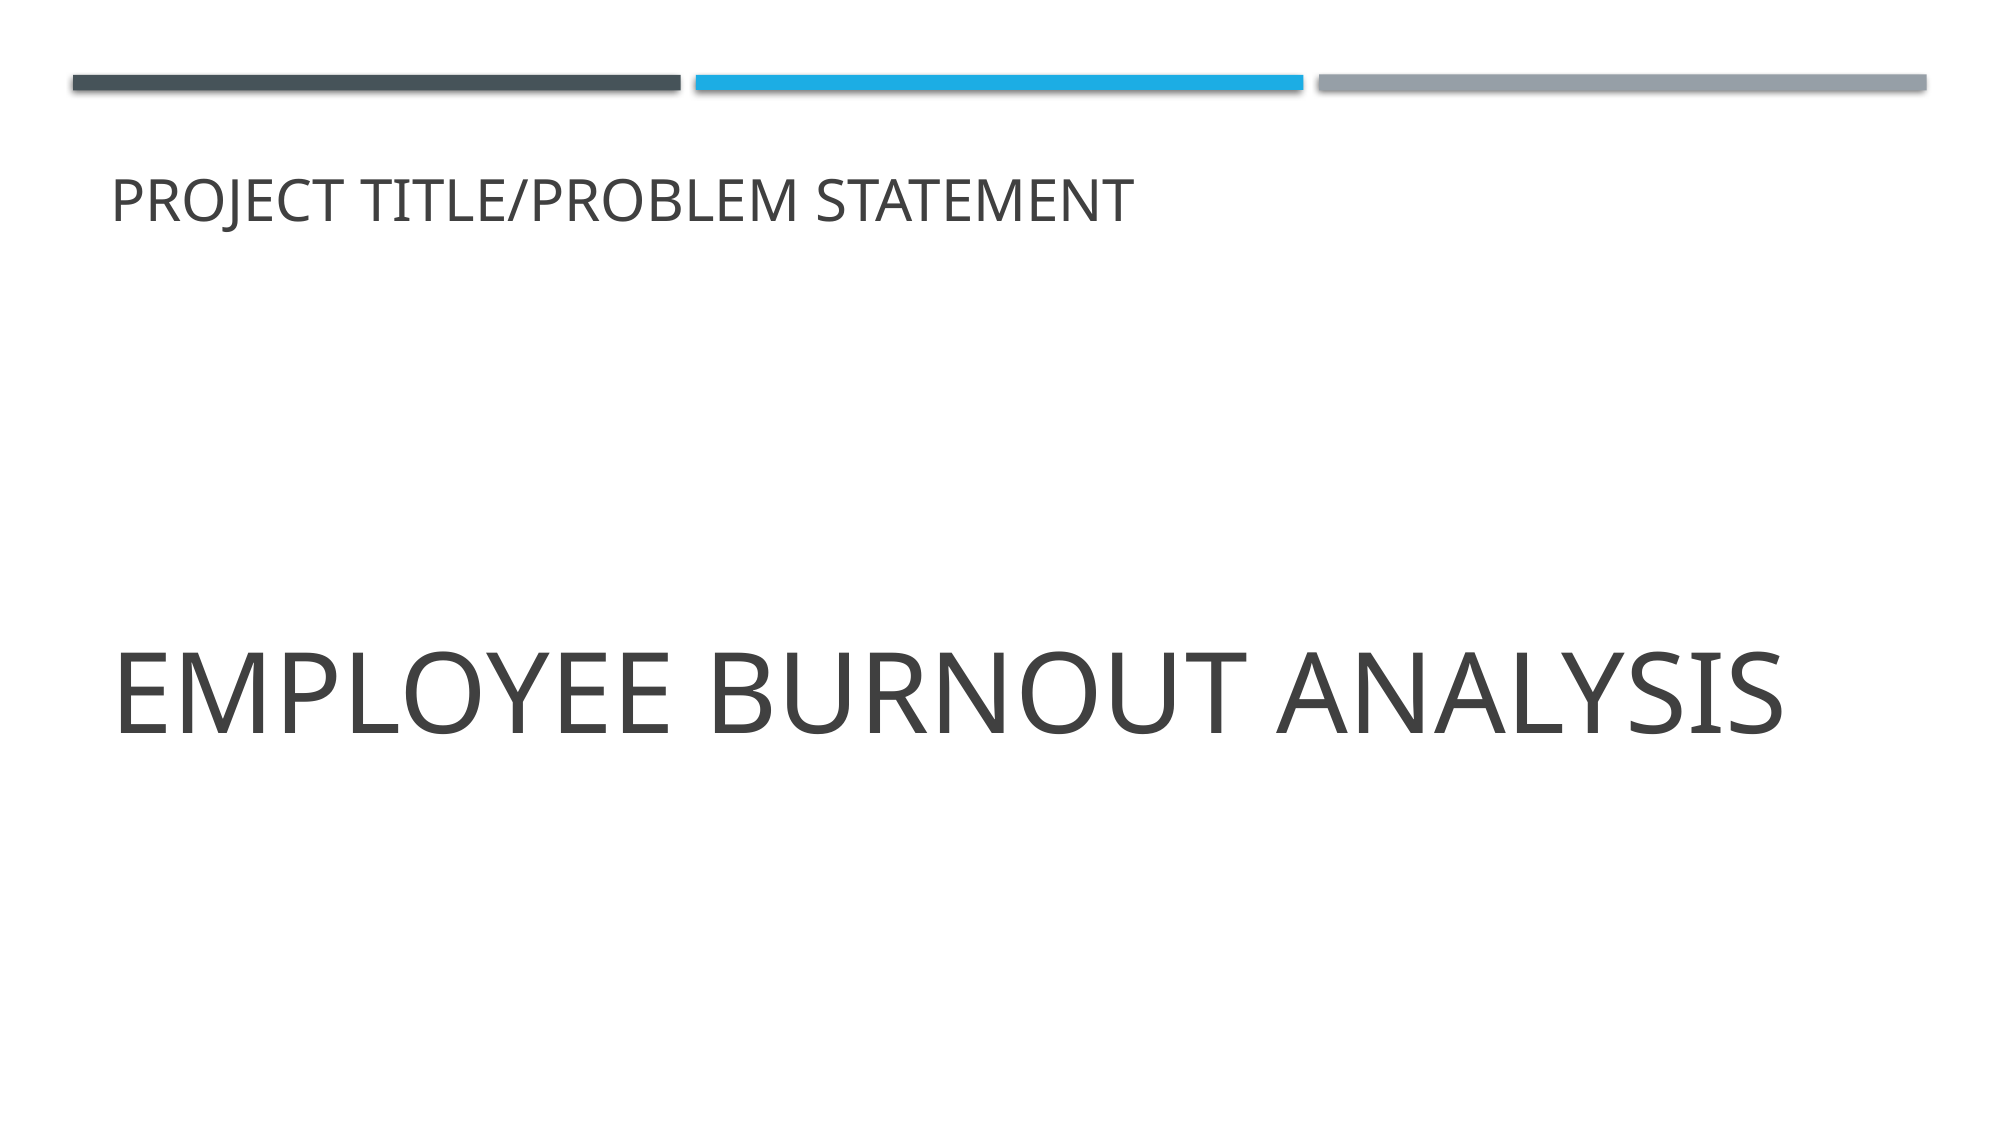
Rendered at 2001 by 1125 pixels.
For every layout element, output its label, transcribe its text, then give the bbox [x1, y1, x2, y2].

list EMPLOYEE BURNOUT ANALYSIS [95, 383, 1905, 981]
title PROJECT TITLE/Problem Statement [95, 115, 1905, 311]
